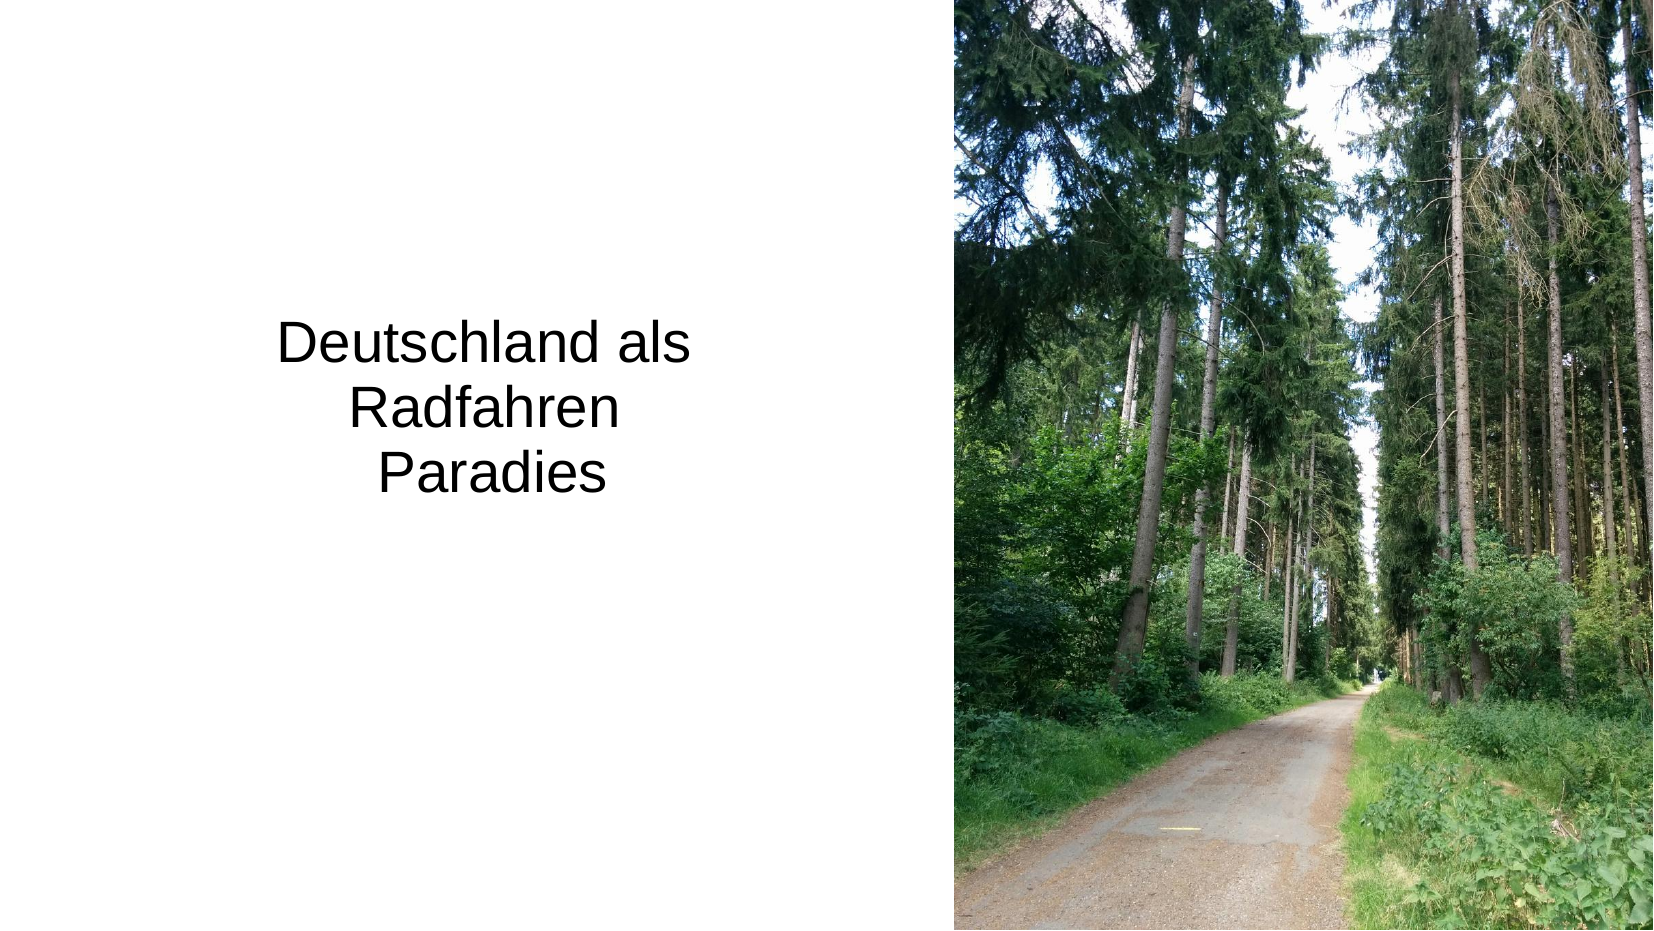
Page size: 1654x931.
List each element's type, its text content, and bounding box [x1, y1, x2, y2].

picture [954, 0, 1653, 930]
title Deutschland als Radfahren Paradies [49, 304, 920, 510]
